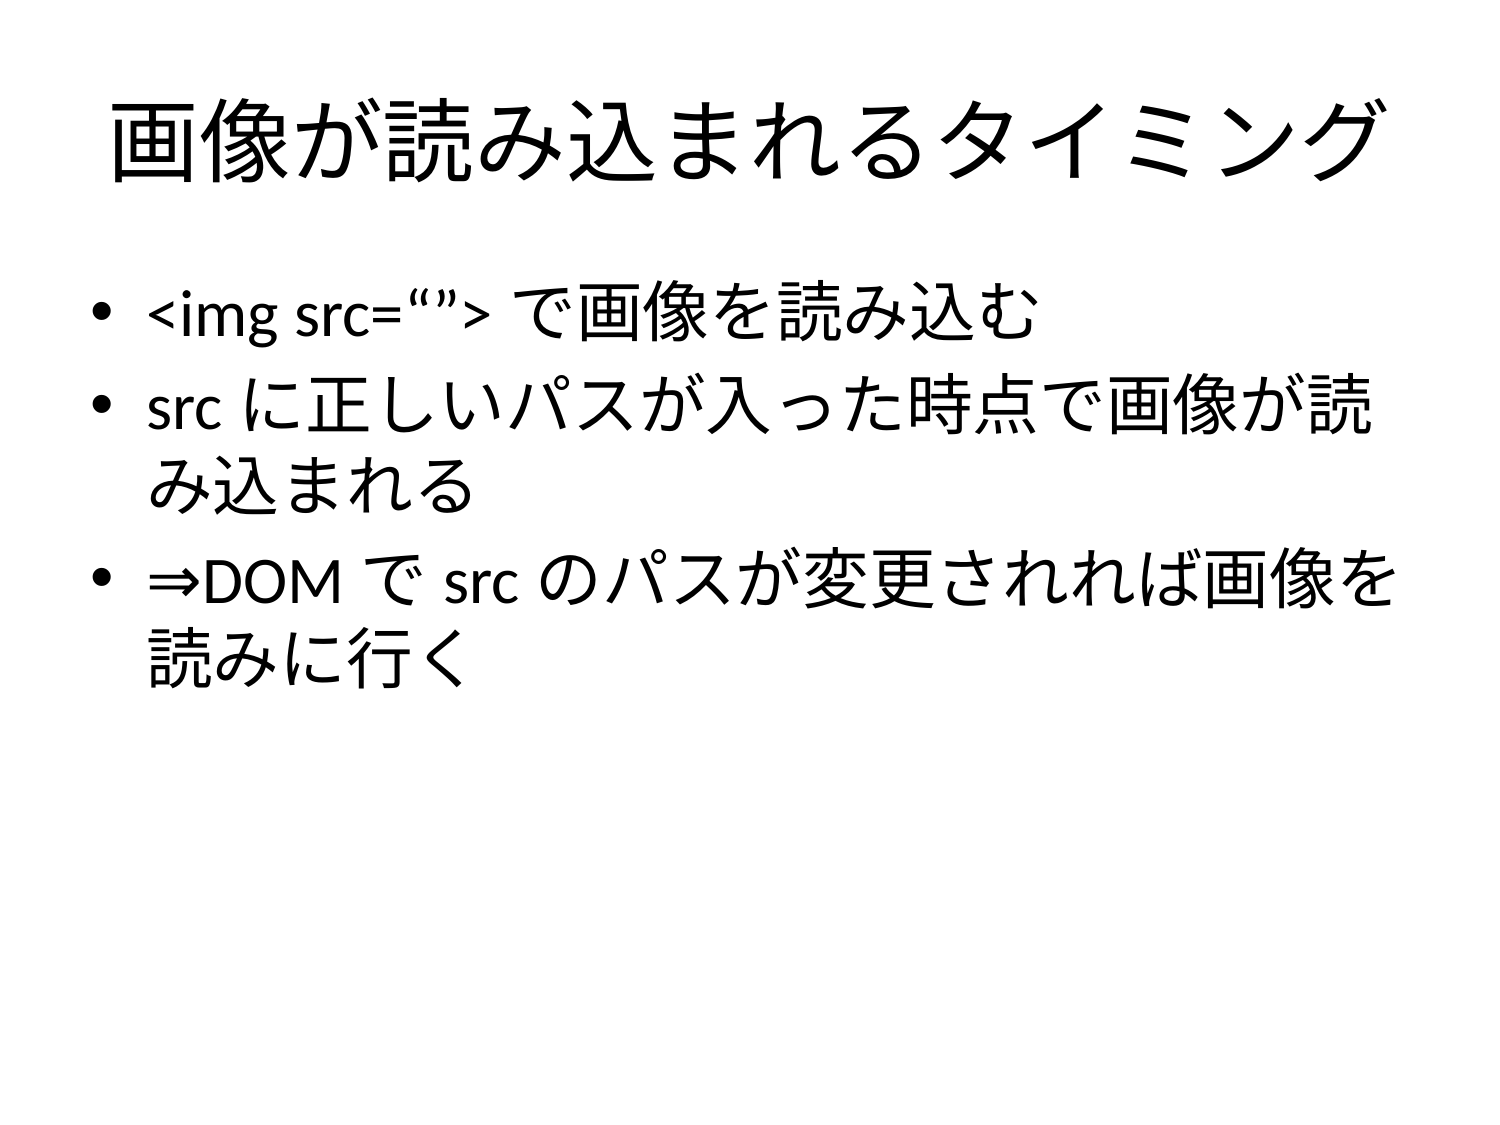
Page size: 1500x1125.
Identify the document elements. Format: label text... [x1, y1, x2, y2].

list <img src=“”>で画像を読み込む srcに正しいパスが入った時点で画像が読み込まれる ⇒DOMでsrcのパスが変更されれば画像を読みに行く [75, 262, 1425, 1005]
title 画像が読み込まれるタイミング [75, 45, 1425, 233]
